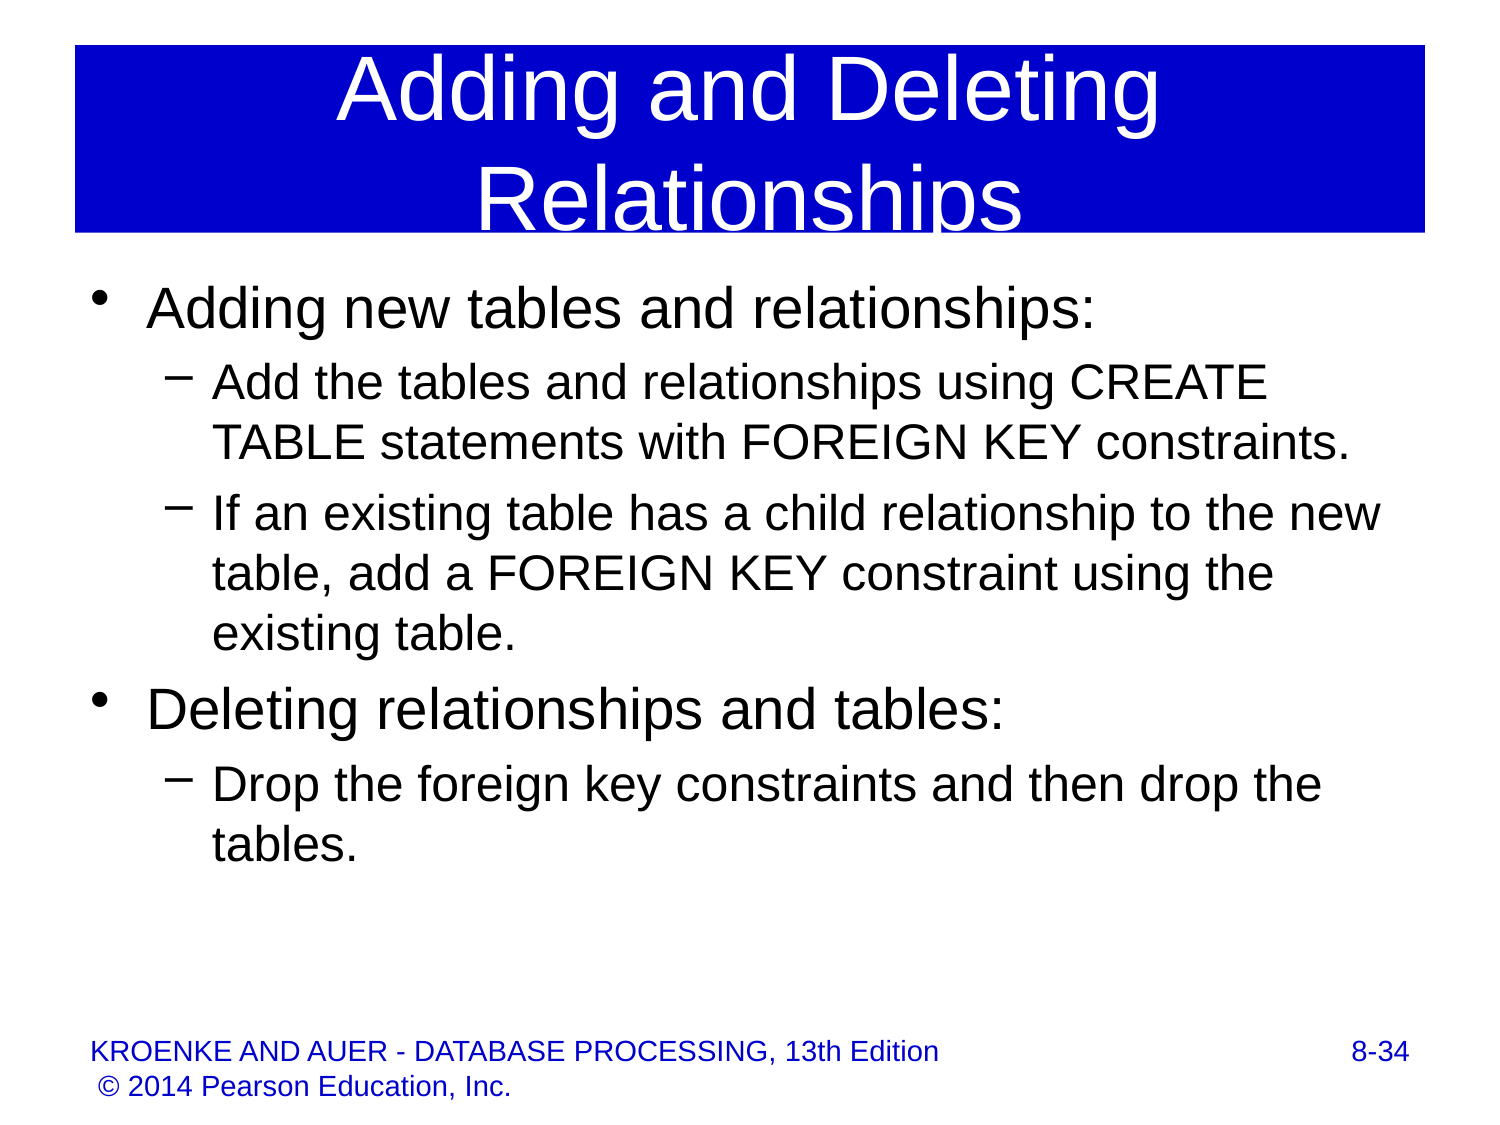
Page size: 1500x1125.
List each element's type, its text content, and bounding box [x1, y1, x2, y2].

slide_number 8-34 [1074, 1024, 1426, 1103]
list Adding new tables and relationships: Add the tables and relationships using CREATE TABLE statements with FOREIGN KEY constraints. If an existing table has a child relationship to the new table, add a FOREIGN KEY constraint using the existing table. Deleting relationships and tables: Drop the foreign key constraints and then drop the tables. [75, 262, 1425, 1005]
footer KROENKE AND AUER - DATABASE PROCESSING, 13th Edition © 2014 Pearson Education, Inc. [74, 1024, 963, 1104]
title Adding and Deleting Relationships [75, 45, 1425, 233]
